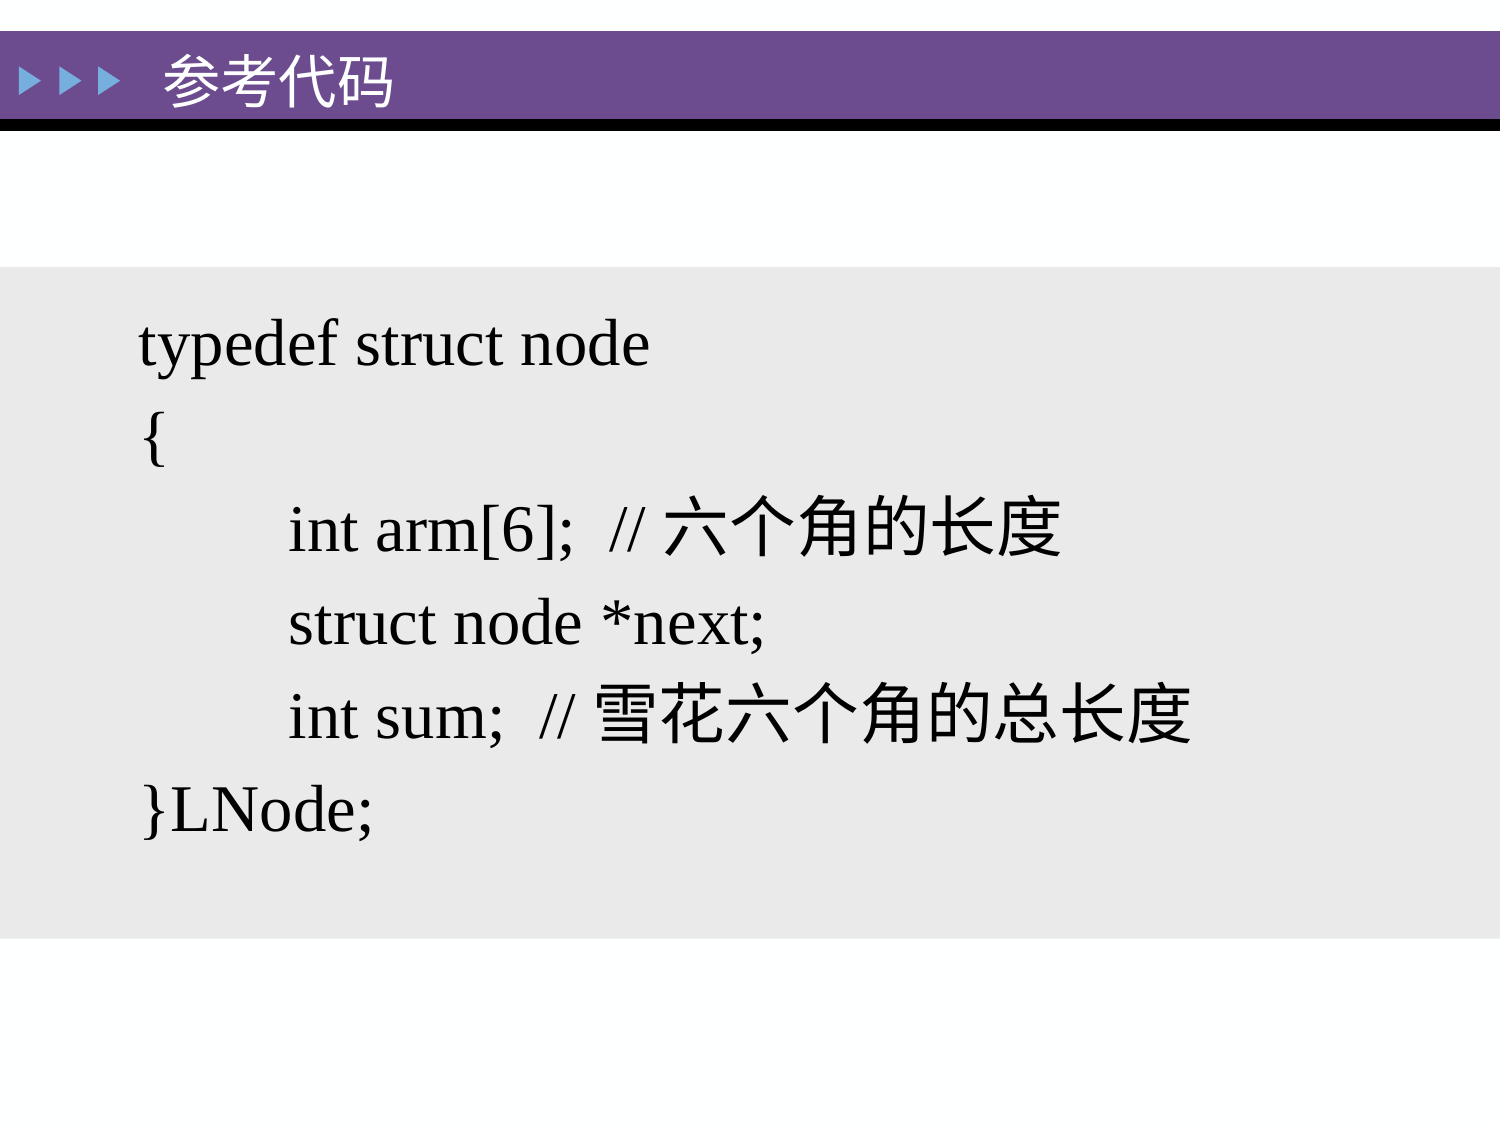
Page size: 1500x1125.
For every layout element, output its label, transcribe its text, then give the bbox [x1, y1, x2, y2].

text_box [0, 267, 1500, 939]
text_box typedef struct node { int arm[6]; //六个角的长度 struct node *next; int sum; //雪花六个角的总长度 }LNode; [123, 290, 1474, 939]
text_box 参考代码 [147, 37, 927, 123]
